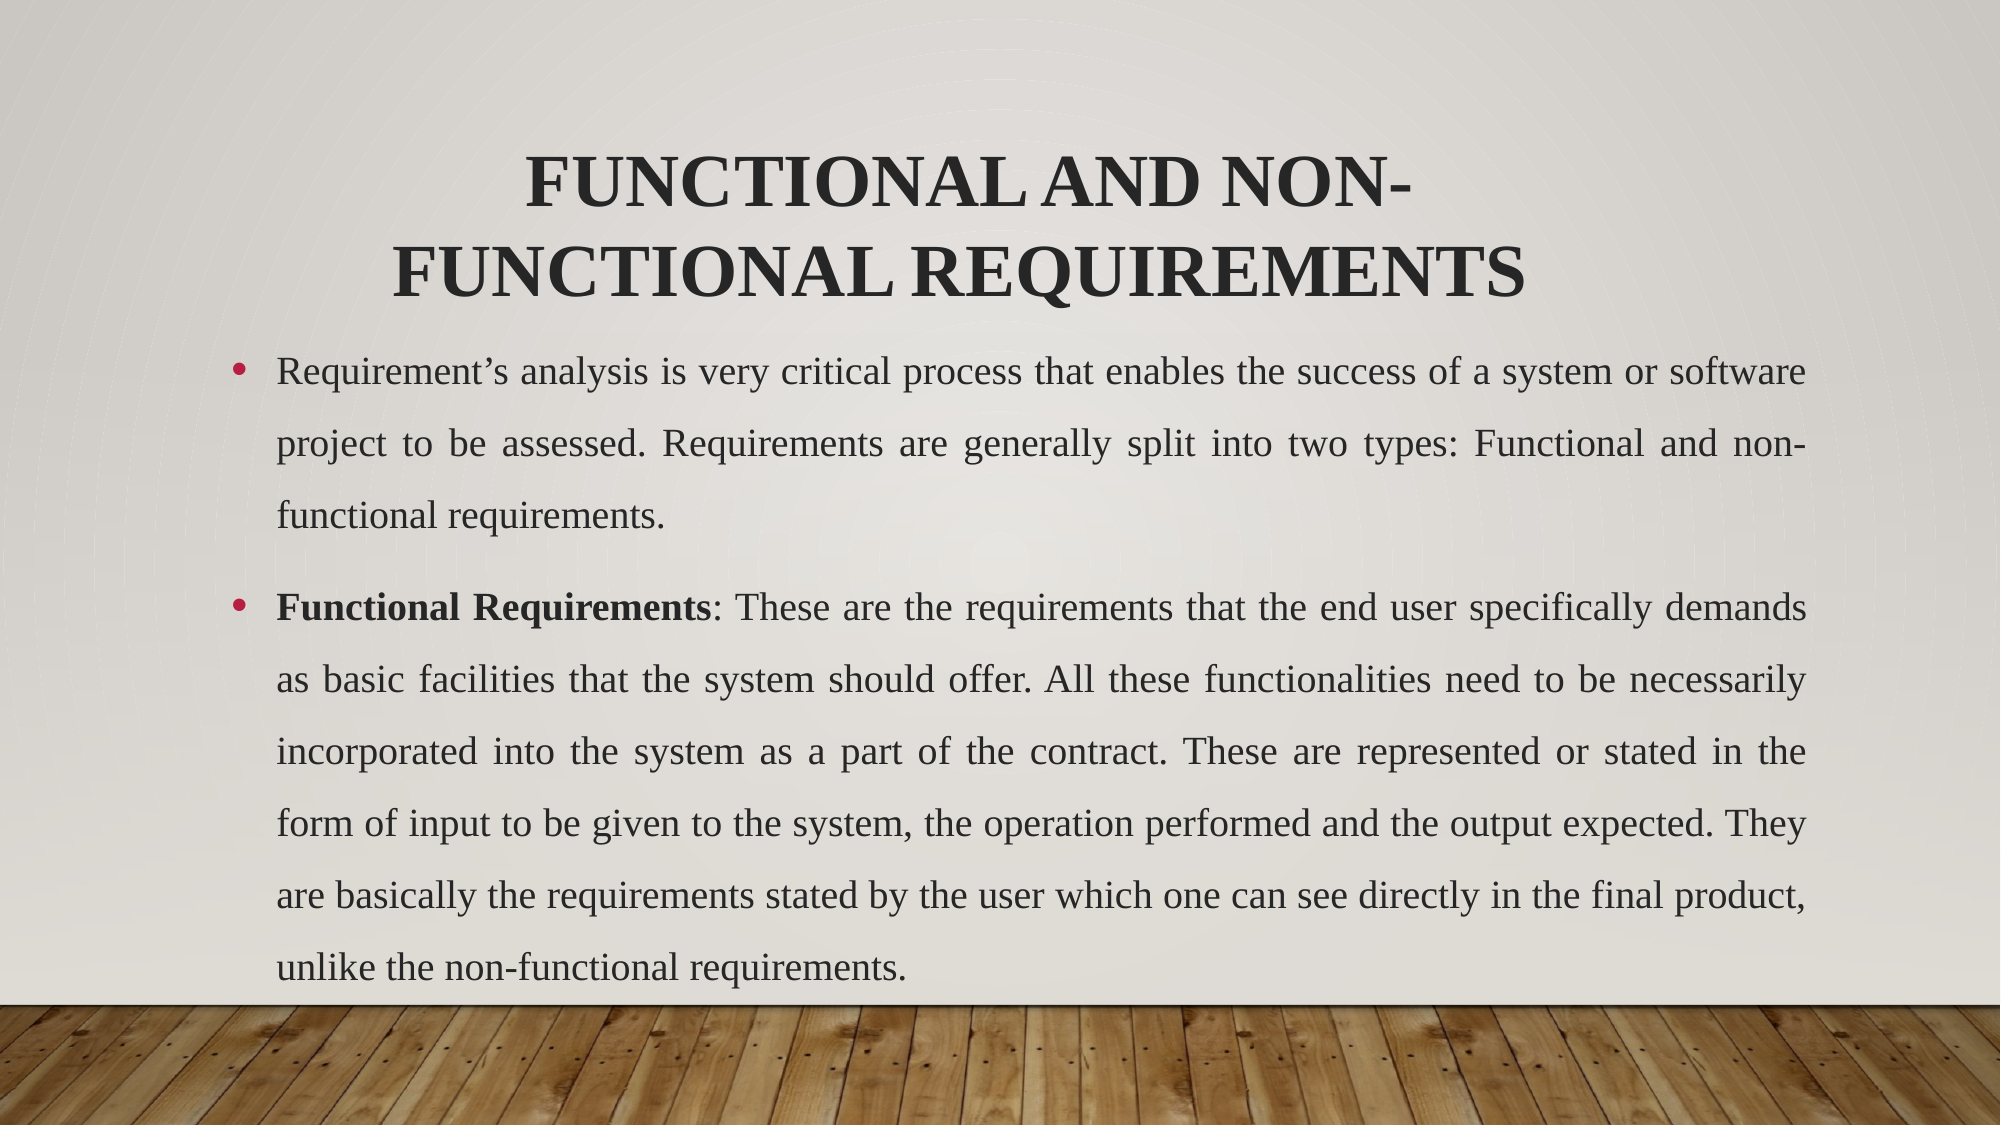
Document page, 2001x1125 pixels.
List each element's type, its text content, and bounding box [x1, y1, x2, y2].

picture [0, 1005, 2000, 1125]
text_box Requirement’s analysis is very critical process that enables the success of a system or software project to be assessed. Requirements are generally split into two types: Functional and non-functional requirements. Functional Requirements: These are the requirements that the end user specifically demands as basic facilities that the system should offer. All these functionalities need to be necessarily incorporated into the system as a part of the contract. These are represented or stated in the form of input to be given to the system, the operation performed and the output expected. They are basically the requirements stated by the user which one can see directly in the final product, unlike the non-functional requirements. [216, 313, 1823, 999]
text_box FUNCTIONAL AND NON-FUNCTIONAL REQUIREMENTS [244, 124, 1676, 314]
